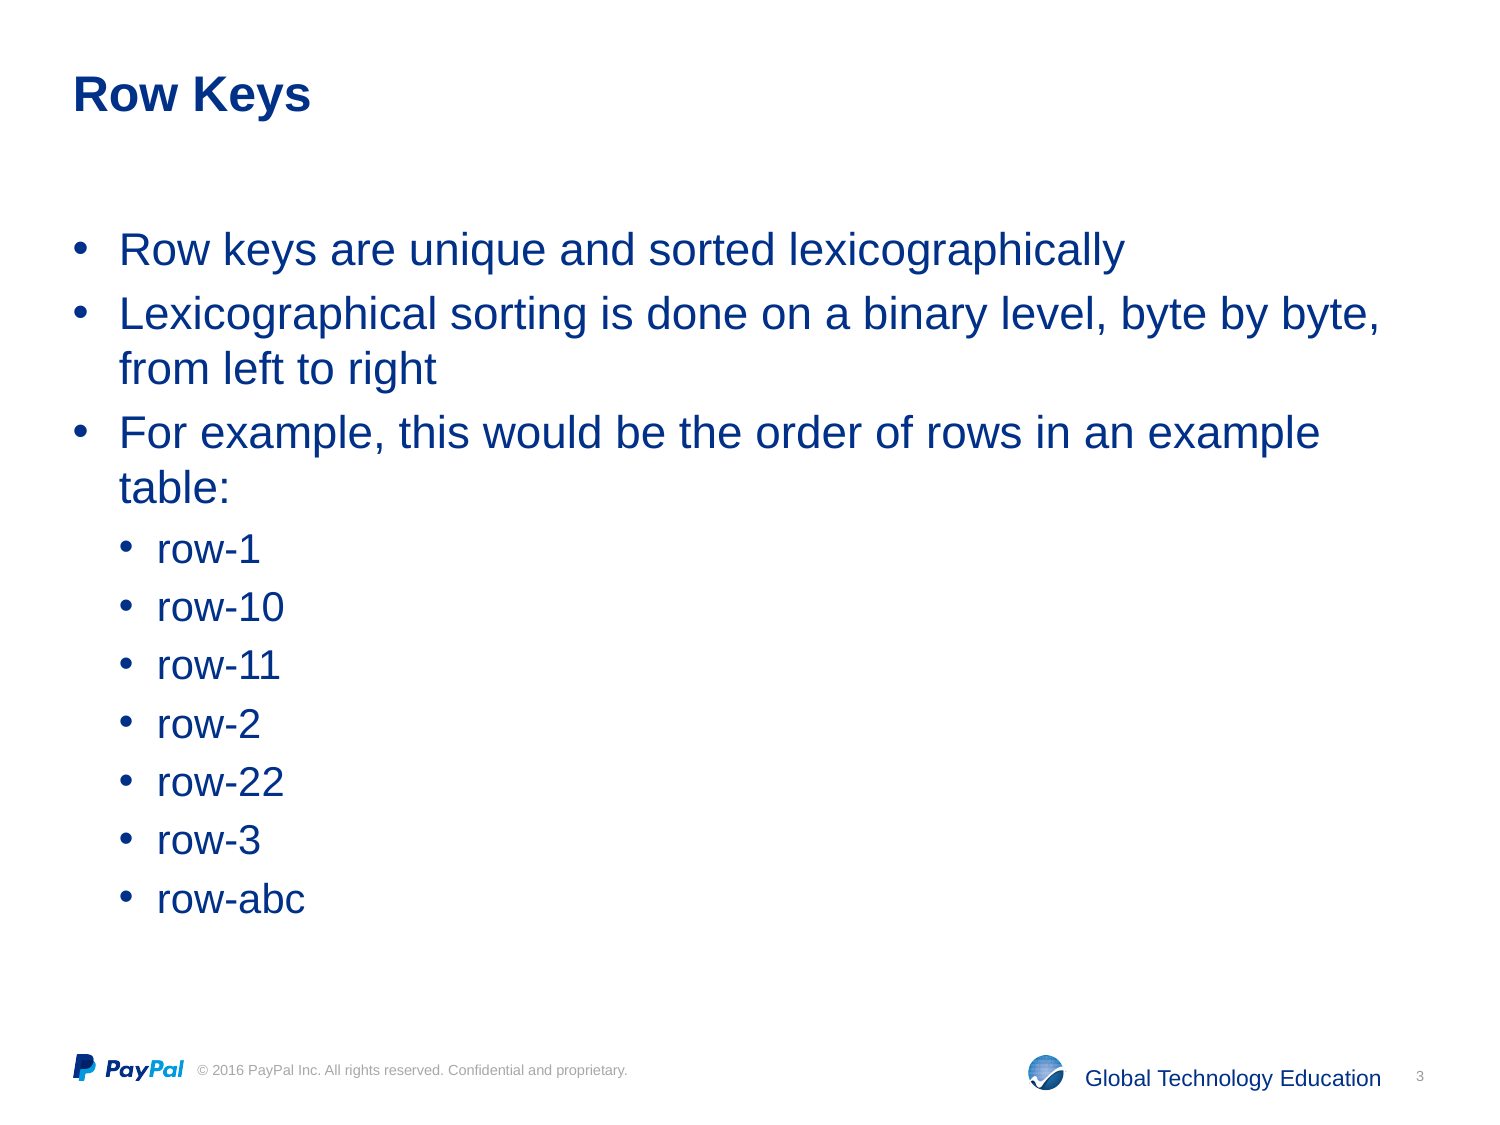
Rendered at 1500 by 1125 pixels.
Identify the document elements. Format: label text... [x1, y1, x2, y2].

title Row Keys [58, 53, 1409, 151]
picture [1023, 1050, 1070, 1095]
list Row keys are unique and sorted lexicographically Lexicographical sorting is done on a binary level, byte by byte, from left to right For example, this would be the order of rows in an example table: row-1 row-10 row-11 row-2 row-22 row-3 row-abc [57, 212, 1409, 1029]
picture [73, 1054, 184, 1081]
slide_number 3 [1383, 1045, 1439, 1106]
